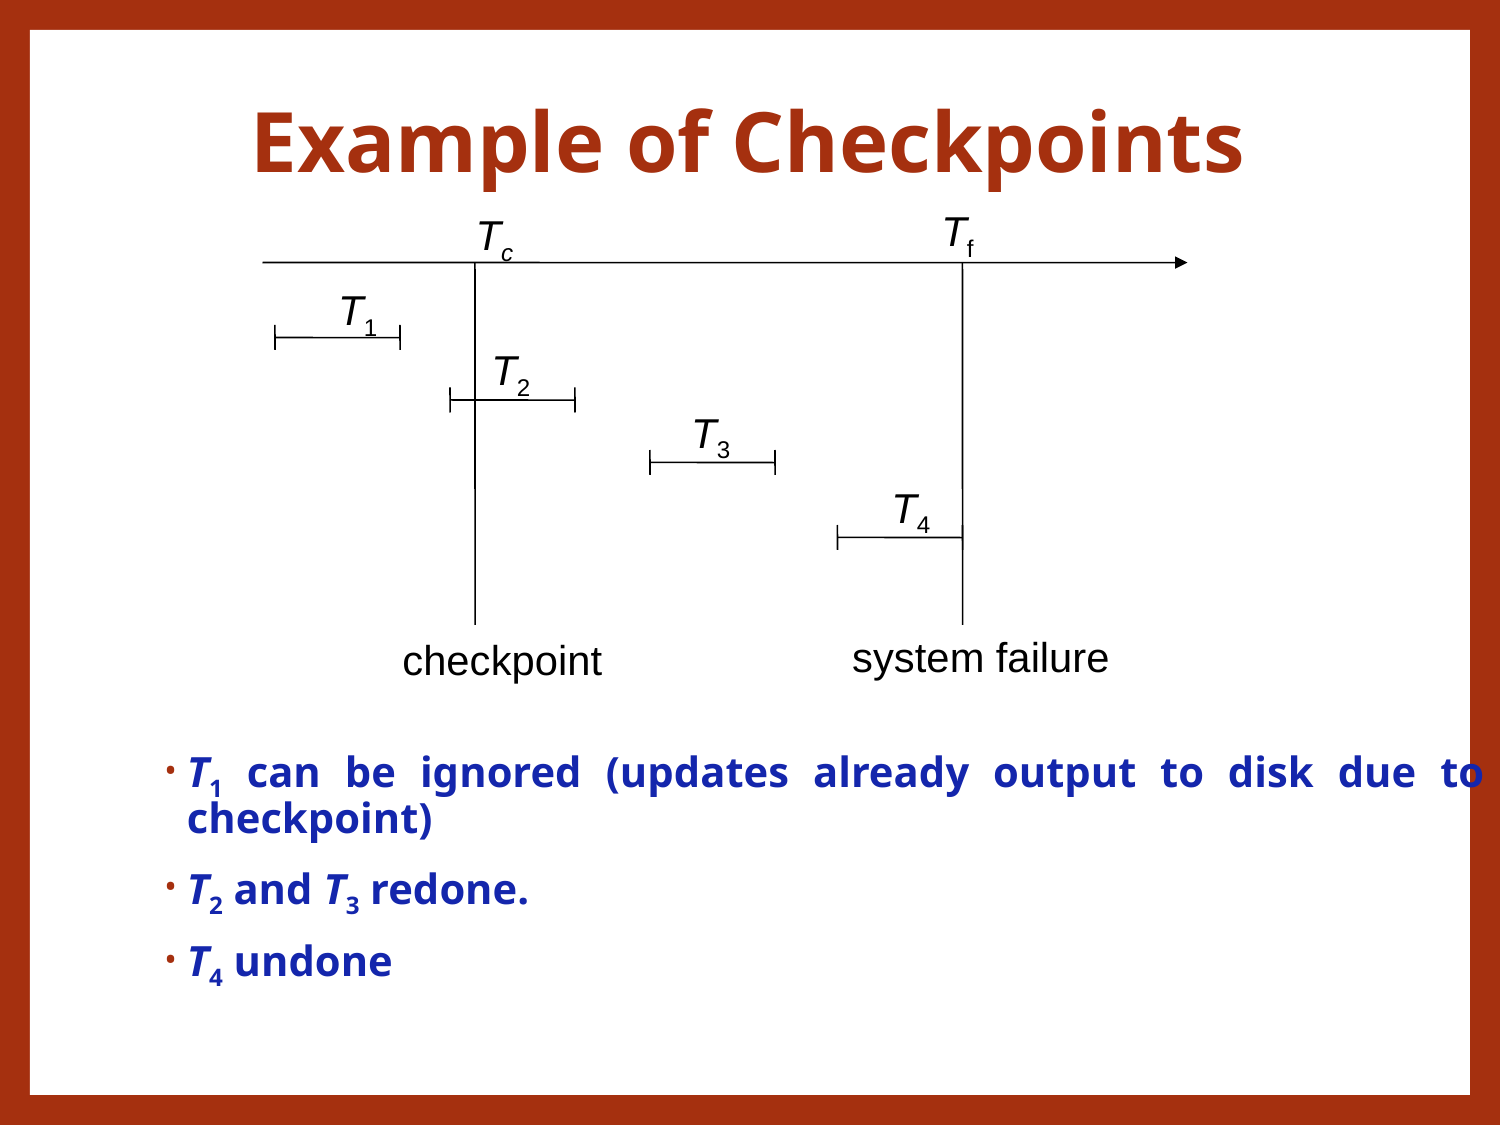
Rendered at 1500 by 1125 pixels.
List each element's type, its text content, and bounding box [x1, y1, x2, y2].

list T1 can be ignored (updates already output to disk due to checkpoint) T2 and T3 redone. T4 undone [143, 207, 1500, 1028]
title Example of Checkpoints [140, 99, 1356, 192]
text_box T1 [323, 276, 393, 349]
text_box T4 [876, 473, 946, 546]
text_box Tc [460, 201, 529, 274]
text_box system failure [837, 622, 1125, 688]
text_box Tf [926, 197, 989, 270]
text_box T2 [476, 336, 546, 409]
text_box T3 [676, 398, 746, 471]
text_box checkpoint [387, 626, 617, 692]
text_box [989, 256, 1188, 269]
